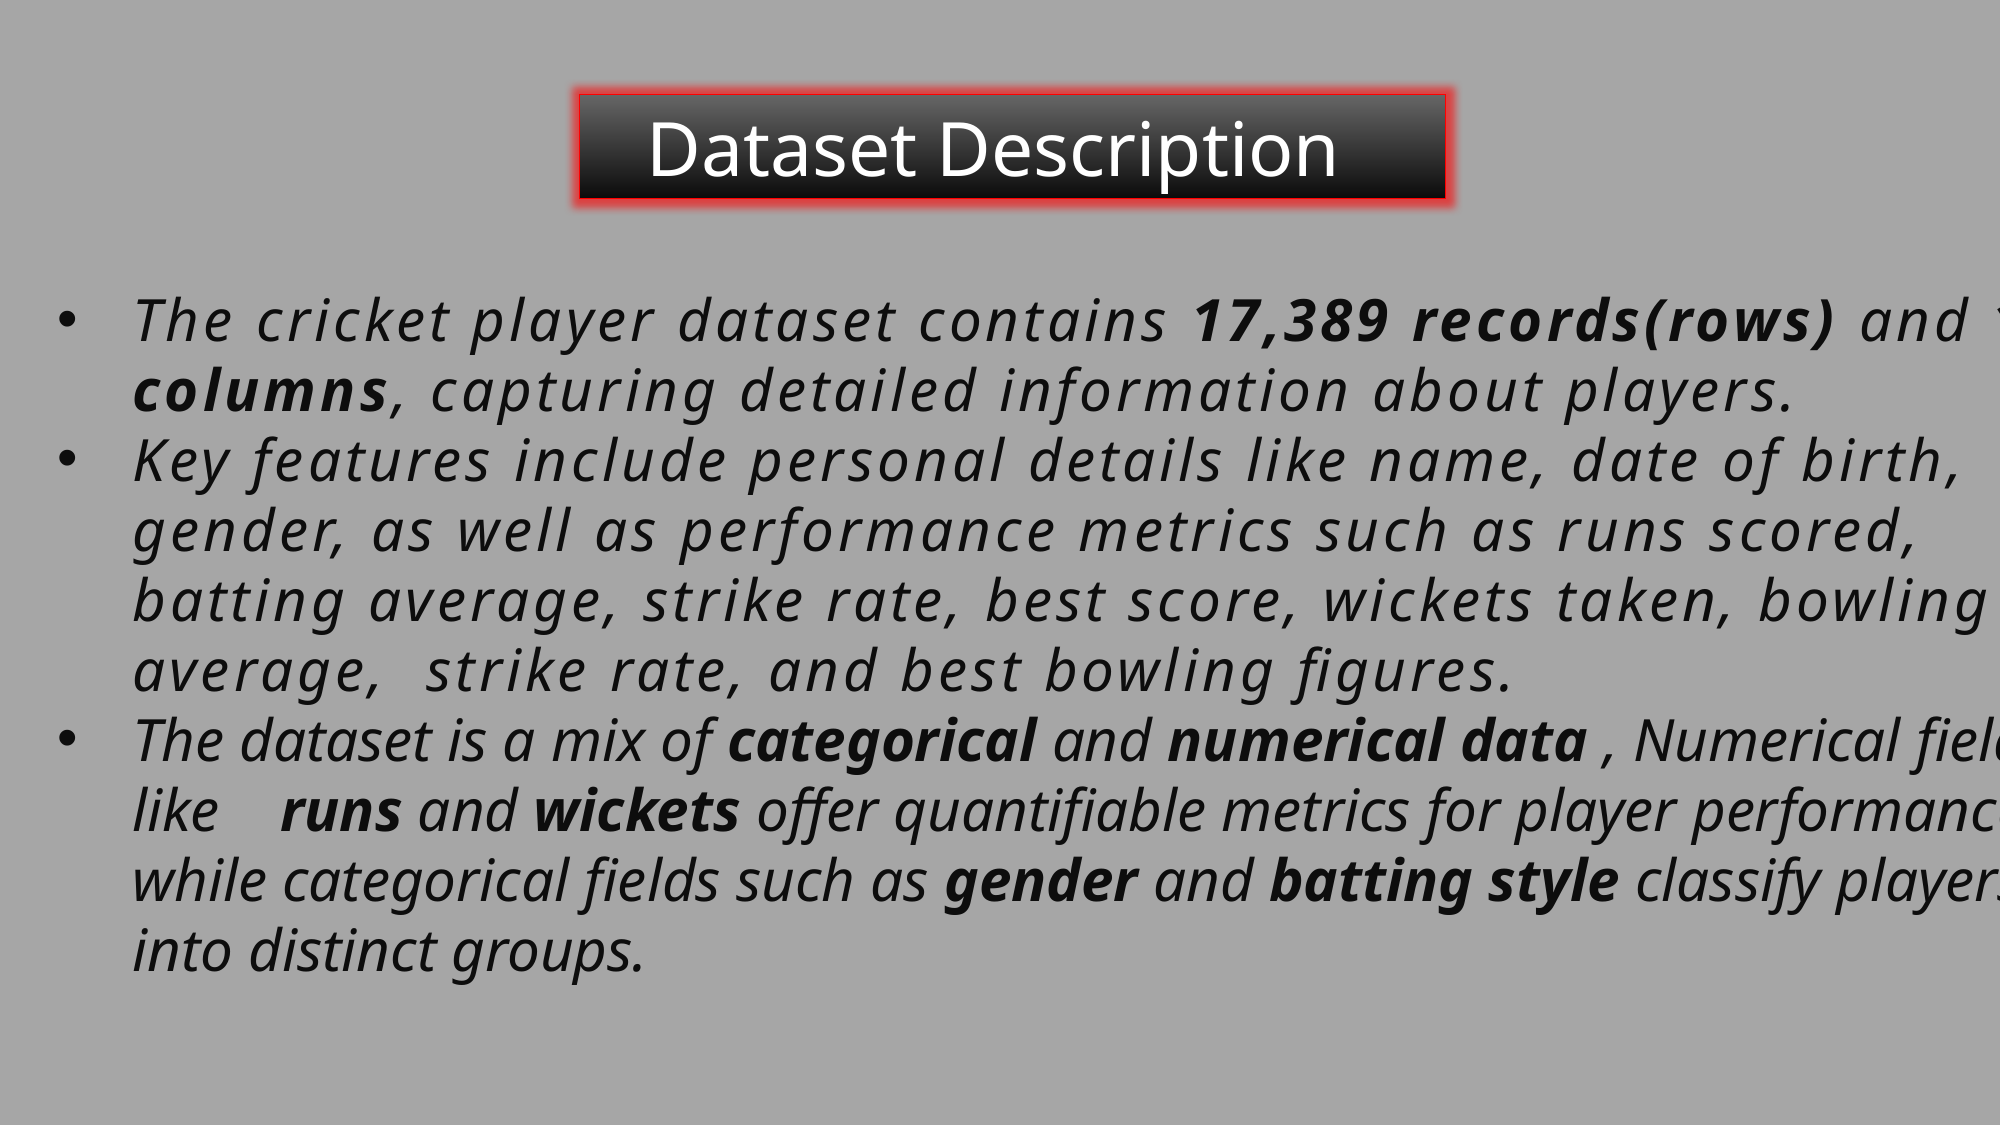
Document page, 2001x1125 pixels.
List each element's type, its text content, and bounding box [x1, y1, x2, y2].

text_box The cricket player dataset contains 17,389 records(rows) and 17 columns, capturing detailed information about players. Key features include personal details like name, date of birth, gender, as well as performance metrics such as runs scored, batting average, strike rate, best score, wickets taken, bowling average, strike rate, and best bowling figures. The dataset is a mix of categorical and numerical data , Numerical fields like runs and wickets offer quantifiable metrics for player performances , while categorical fields such as gender and batting style classify players into distinct groups. [0, 0, 2000, 1125]
text_box Dataset Description [579, 94, 1446, 199]
